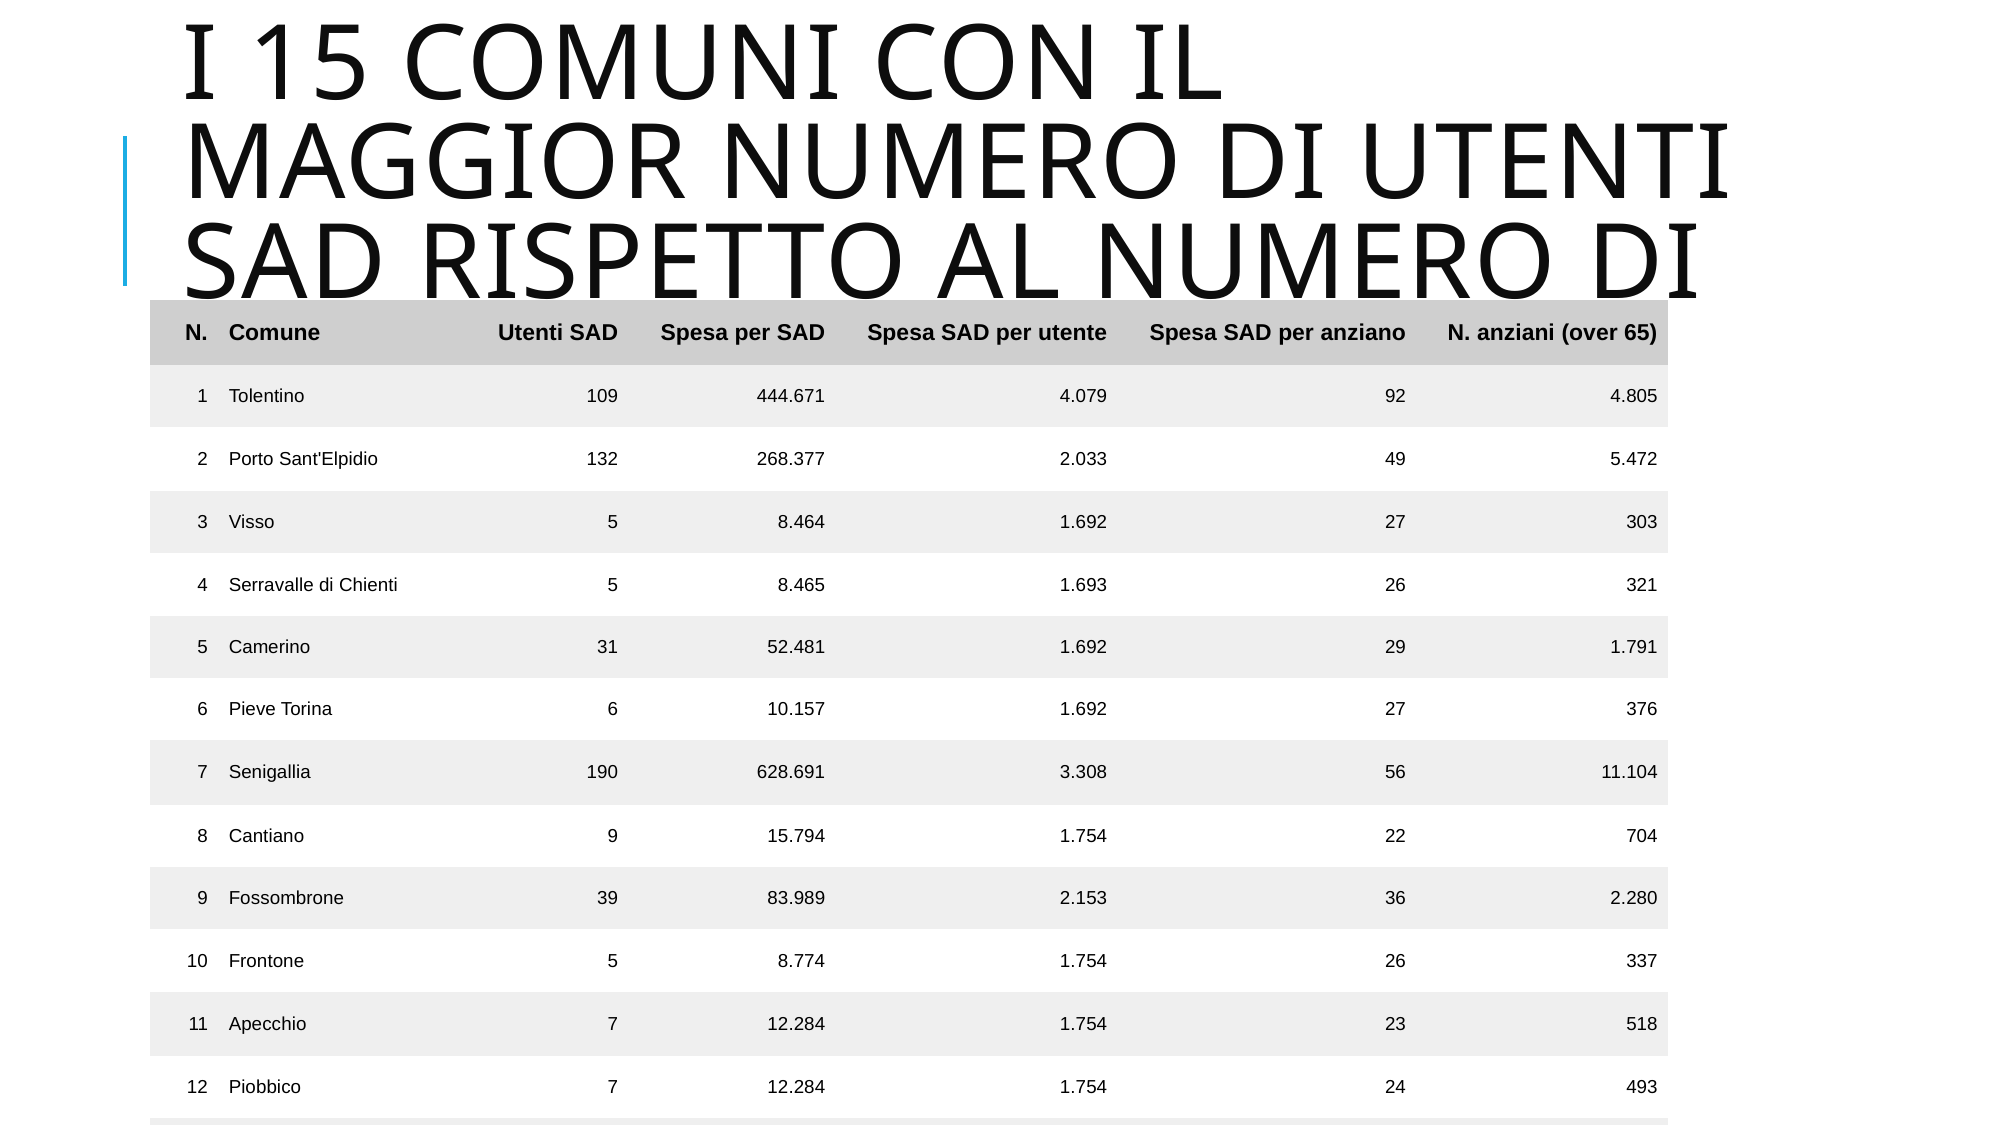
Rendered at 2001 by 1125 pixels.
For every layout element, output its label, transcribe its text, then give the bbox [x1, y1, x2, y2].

table_cell 52.481 [628, 616, 836, 678]
table_cell 376 [1416, 678, 1668, 740]
table_cell 1.754 [836, 929, 1118, 992]
table_cell 5 [466, 929, 628, 992]
table_cell 23 [1118, 992, 1416, 1056]
table_cell 2.268 [1416, 1118, 1668, 1125]
table_cell Porto Sant'Elpidio [218, 427, 466, 491]
table_cell Camerino [218, 616, 466, 678]
table_header N. anziani (over 65) [1416, 300, 1668, 365]
table_header N. [150, 300, 218, 365]
table_cell 92 [1118, 365, 1416, 427]
table_cell 8.774 [628, 929, 836, 992]
table_cell Cagli [218, 1118, 466, 1125]
table_cell 2 [150, 427, 218, 491]
table_cell 4.805 [1416, 365, 1668, 427]
table_cell 1.692 [836, 678, 1118, 740]
table_cell 12 [150, 1056, 218, 1118]
table_cell 1.791 [1416, 616, 1668, 678]
table_cell 704 [1416, 805, 1668, 867]
table_cell Senigallia [218, 740, 466, 805]
table_cell 132 [466, 427, 628, 491]
table_cell 1.754 [836, 992, 1118, 1056]
table_cell 56 [1118, 740, 1416, 805]
table_cell 109 [466, 365, 628, 427]
table_cell 10.157 [628, 678, 836, 740]
table_cell 6 [466, 678, 628, 740]
table_cell 12.284 [628, 1056, 836, 1118]
table_cell 6 [150, 678, 218, 740]
table_cell 29 [1118, 616, 1416, 678]
table_cell 1.692 [836, 616, 1118, 678]
table_cell 39 [466, 867, 628, 929]
table_cell 49 [1118, 427, 1416, 491]
table_header Spesa per SAD [628, 300, 836, 365]
table_header Comune [218, 300, 466, 365]
table_header Spesa SAD per utente [836, 300, 1118, 365]
table_cell 9 [466, 805, 628, 867]
table_cell 13 [150, 1118, 218, 1125]
table_cell 27 [1118, 491, 1416, 553]
table_cell 7 [466, 1056, 628, 1118]
table_cell 9 [150, 867, 218, 929]
table_cell 8 [150, 805, 218, 867]
table_header Utenti SAD [466, 300, 628, 365]
table_cell 2.153 [836, 867, 1118, 929]
table_cell Serravalle di Chienti [218, 553, 466, 616]
table_cell 83.989 [628, 867, 836, 929]
table_cell 26 [1118, 929, 1416, 992]
table_cell 1.754 [836, 805, 1118, 867]
table_cell 24 [1118, 1056, 1416, 1118]
table_cell 27 [1118, 678, 1416, 740]
table_cell 4 [150, 553, 218, 616]
table_cell 303 [1416, 491, 1668, 553]
table_cell Apecchio [218, 992, 466, 1056]
table_cell 52.646 [628, 1118, 836, 1125]
table_cell 1.693 [836, 553, 1118, 616]
table_cell 493 [1416, 1056, 1668, 1118]
table_cell 1 [150, 365, 218, 427]
table_cell 444.671 [628, 365, 836, 427]
table_cell 10 [150, 929, 218, 992]
table_cell Frontone [218, 929, 466, 992]
table_cell 628.691 [628, 740, 836, 805]
table_cell 1.754 [836, 1056, 1118, 1118]
table_cell 11 [150, 992, 218, 1056]
table_cell 190 [466, 740, 628, 805]
title I 15 comuni con il maggior numero di utenti SAD rispetto al numero di anziani [168, 96, 1763, 342]
table_cell 3 [150, 491, 218, 553]
table_cell Visso [218, 491, 466, 553]
table_cell 23 [1118, 1118, 1416, 1125]
table_cell 31 [466, 616, 628, 678]
table_cell 5 [466, 553, 628, 616]
table_cell 8.464 [628, 491, 836, 553]
table_cell 2.280 [1416, 867, 1668, 929]
table_cell Pieve Torina [218, 678, 466, 740]
table_cell Cantiano [218, 805, 466, 867]
table_cell 12.284 [628, 992, 836, 1056]
table_cell 2.033 [836, 427, 1118, 491]
table_cell Piobbico [218, 1056, 466, 1118]
table_cell 268.377 [628, 427, 836, 491]
table_cell 1.754 [836, 1118, 1118, 1125]
table_cell 5 [150, 616, 218, 678]
table_cell 5.472 [1416, 427, 1668, 491]
table_cell 8.465 [628, 553, 836, 616]
table_cell Tolentino [218, 365, 466, 427]
table_cell 22 [1118, 805, 1416, 867]
table_cell 337 [1416, 929, 1668, 992]
table_cell 36 [1118, 867, 1416, 929]
table_cell 518 [1416, 992, 1668, 1056]
table_cell 30 [466, 1118, 628, 1125]
table_header Spesa SAD per anziano [1118, 300, 1416, 365]
table_cell 26 [1118, 553, 1416, 616]
table_cell 1.692 [836, 491, 1118, 553]
table_cell 4.079 [836, 365, 1118, 427]
table_cell 7 [466, 992, 628, 1056]
table_cell 15.794 [628, 805, 836, 867]
table_cell Fossombrone [218, 867, 466, 929]
table_cell 7 [150, 740, 218, 805]
table_cell 5 [466, 491, 628, 553]
table_cell 11.104 [1416, 740, 1668, 805]
table_cell 321 [1416, 553, 1668, 616]
table_cell 3.308 [836, 740, 1118, 805]
